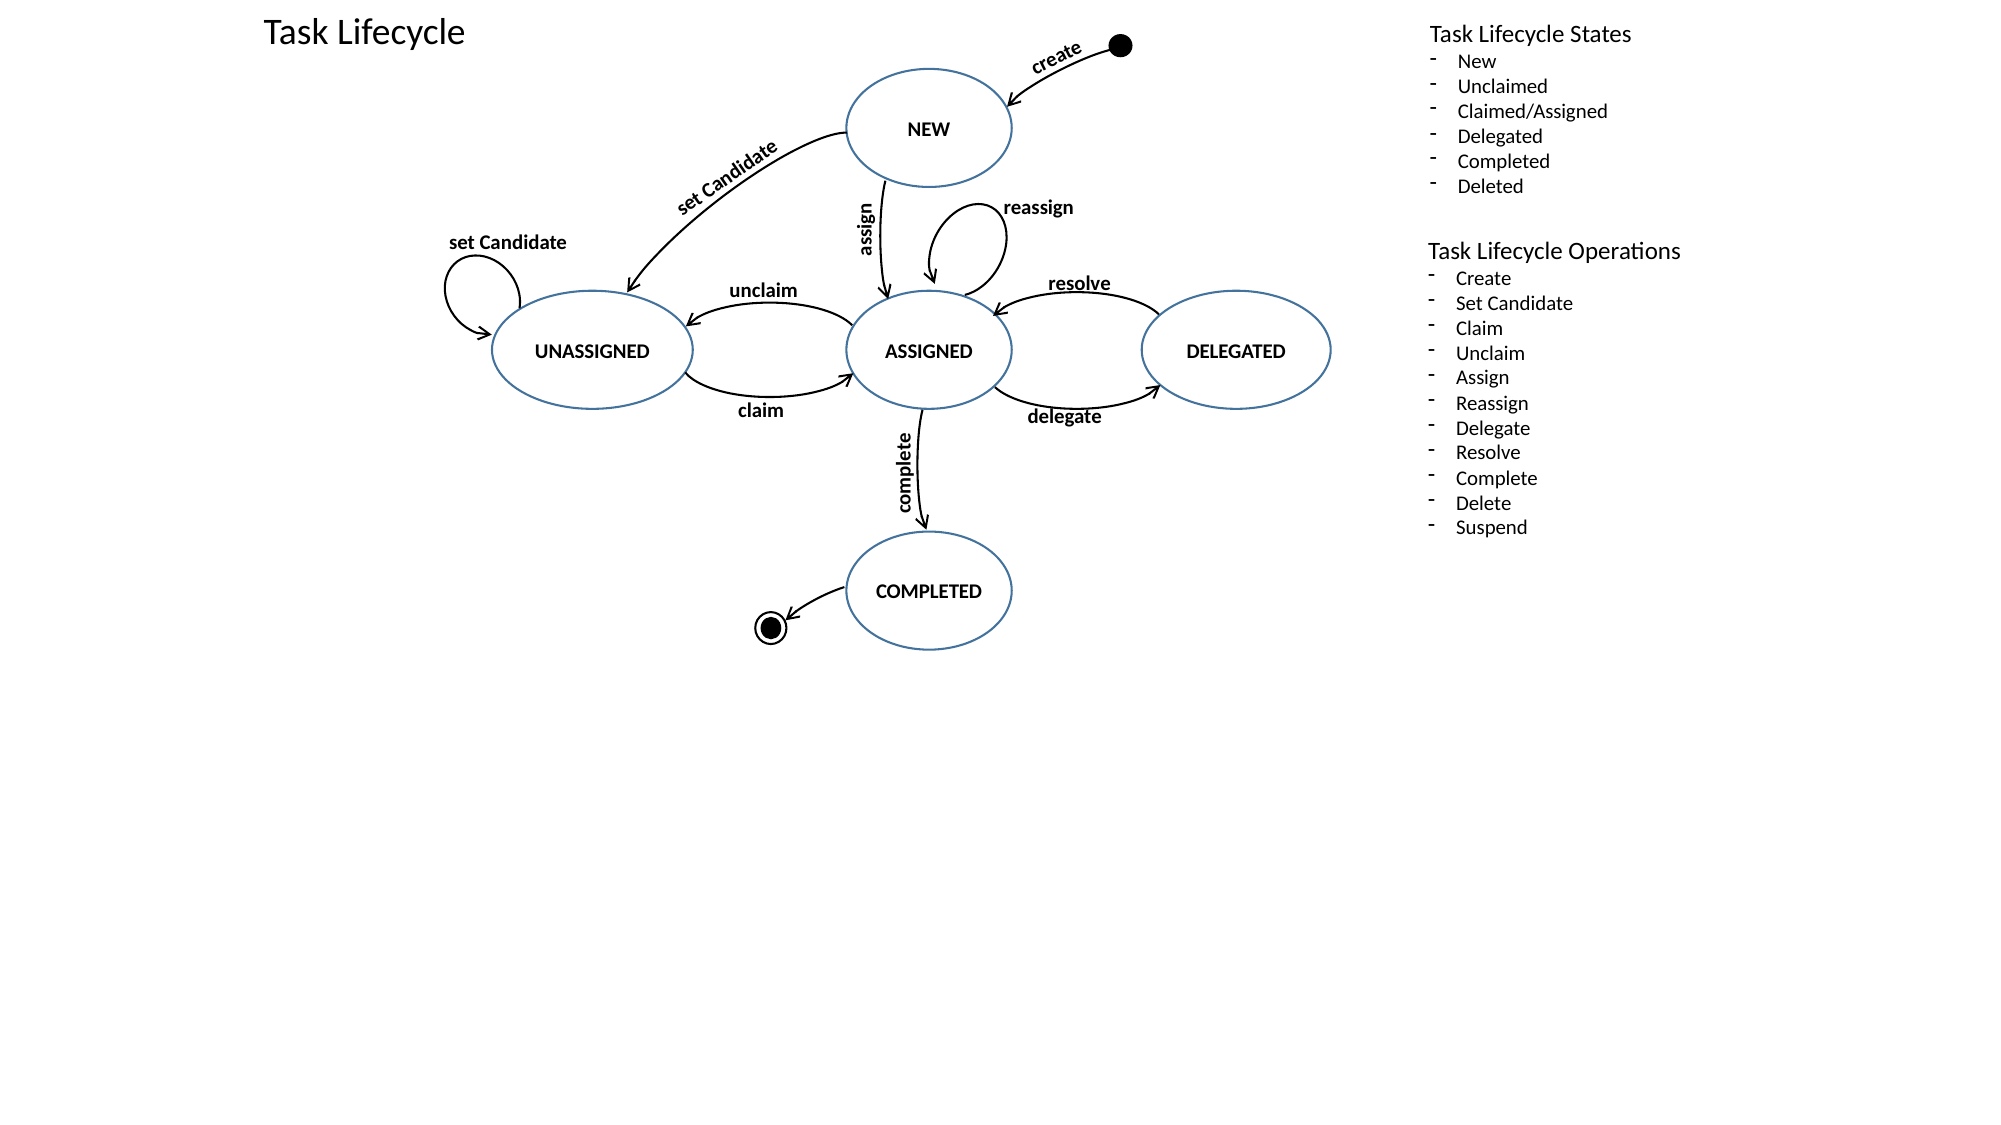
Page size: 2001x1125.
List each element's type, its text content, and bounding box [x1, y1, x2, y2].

text_box [685, 306, 853, 339]
text_box set Candidate [654, 117, 799, 235]
text_box complete [882, 418, 923, 529]
text_box COMPLETED [845, 530, 1013, 651]
text_box Task Lifecycle States New Unclaimed Claimed/Assigned Delegated Completed Deleted [1414, 10, 1647, 205]
text_box [444, 262, 521, 341]
text_box ASSIGNED [845, 289, 1013, 410]
text_box Task Lifecycle [248, 0, 481, 60]
text_box create [1009, 19, 1103, 93]
text_box NEW [845, 67, 1013, 189]
text_box [1108, 34, 1133, 58]
text_box [627, 132, 848, 293]
text_box [993, 296, 1160, 328]
text_box [877, 180, 893, 299]
text_box reassign [988, 186, 1090, 227]
text_box unclaim [714, 269, 813, 309]
text_box [684, 361, 854, 396]
text_box DELEGATED [1140, 289, 1332, 410]
text_box [787, 586, 845, 620]
text_box resolve [1033, 261, 1126, 302]
text_box assign [843, 188, 884, 271]
text_box [923, 203, 1008, 296]
text_box claim [723, 388, 800, 429]
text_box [755, 612, 787, 645]
text_box [994, 373, 1161, 406]
text_box UNASSIGNED [490, 289, 694, 410]
text_box [920, 409, 930, 530]
text_box delegate [1012, 395, 1117, 436]
text_box set Candidate [434, 221, 583, 262]
text_box [1007, 49, 1109, 107]
text_box Task Lifecycle Operations Create Set Candidate Claim Unclaim Assign Reassign Delegate Resolve Complete Delete Suspend [1413, 227, 1715, 577]
